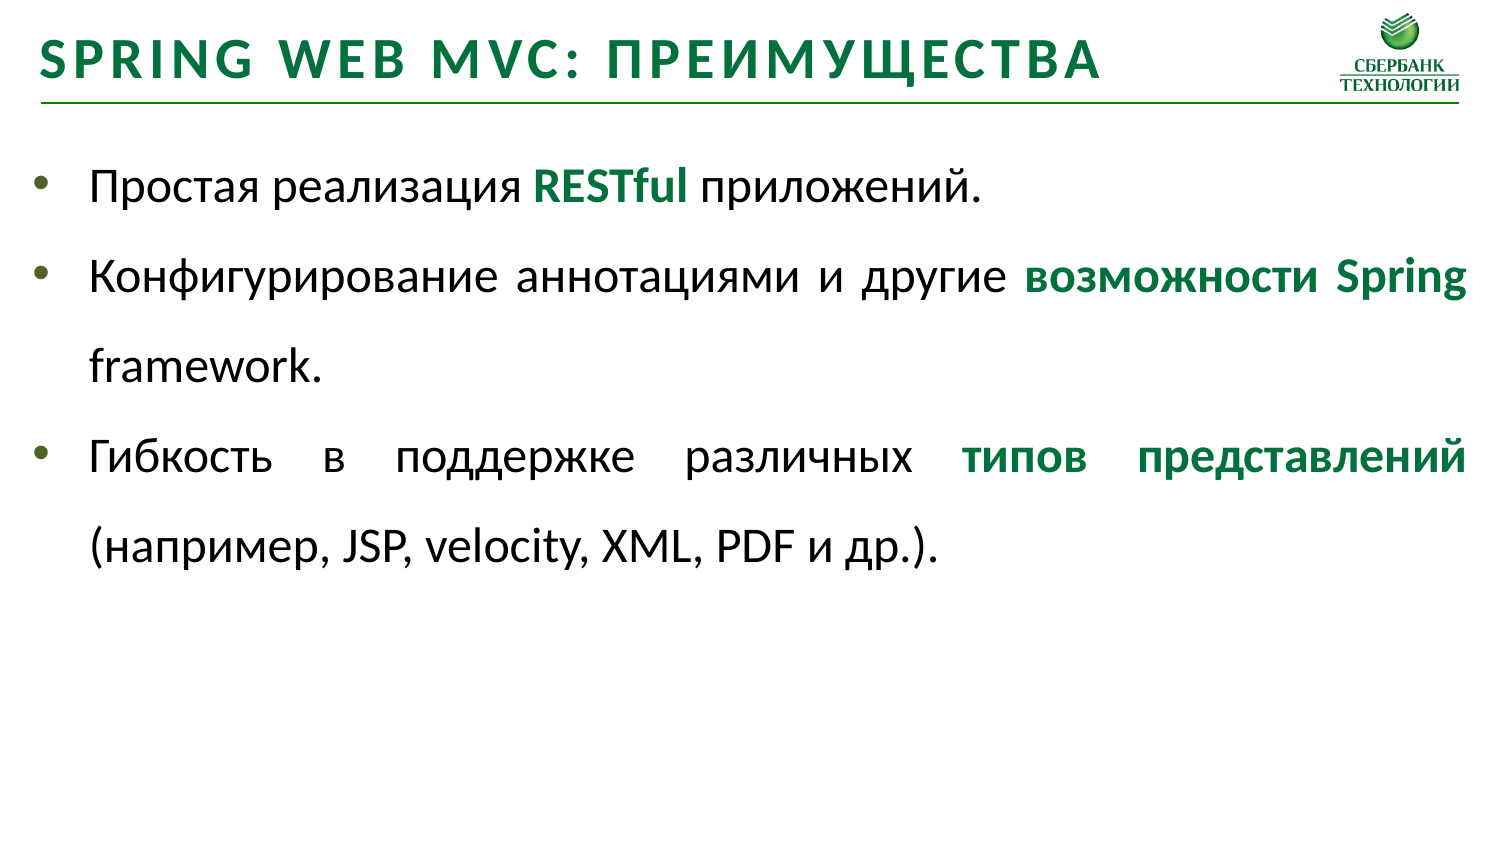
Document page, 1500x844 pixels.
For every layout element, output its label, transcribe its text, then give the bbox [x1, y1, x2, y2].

picture [1340, 13, 1459, 91]
list SPRING web mvc: преимущества [39, 13, 1329, 92]
text_box Простая реализация RESTful приложений. Конфигурирование аннотациями и другие возможности Spring framework. Гибкость в поддержке различных типов представлений (например, JSP, velocity, XML, PDF и др.). [17, 114, 1483, 580]
